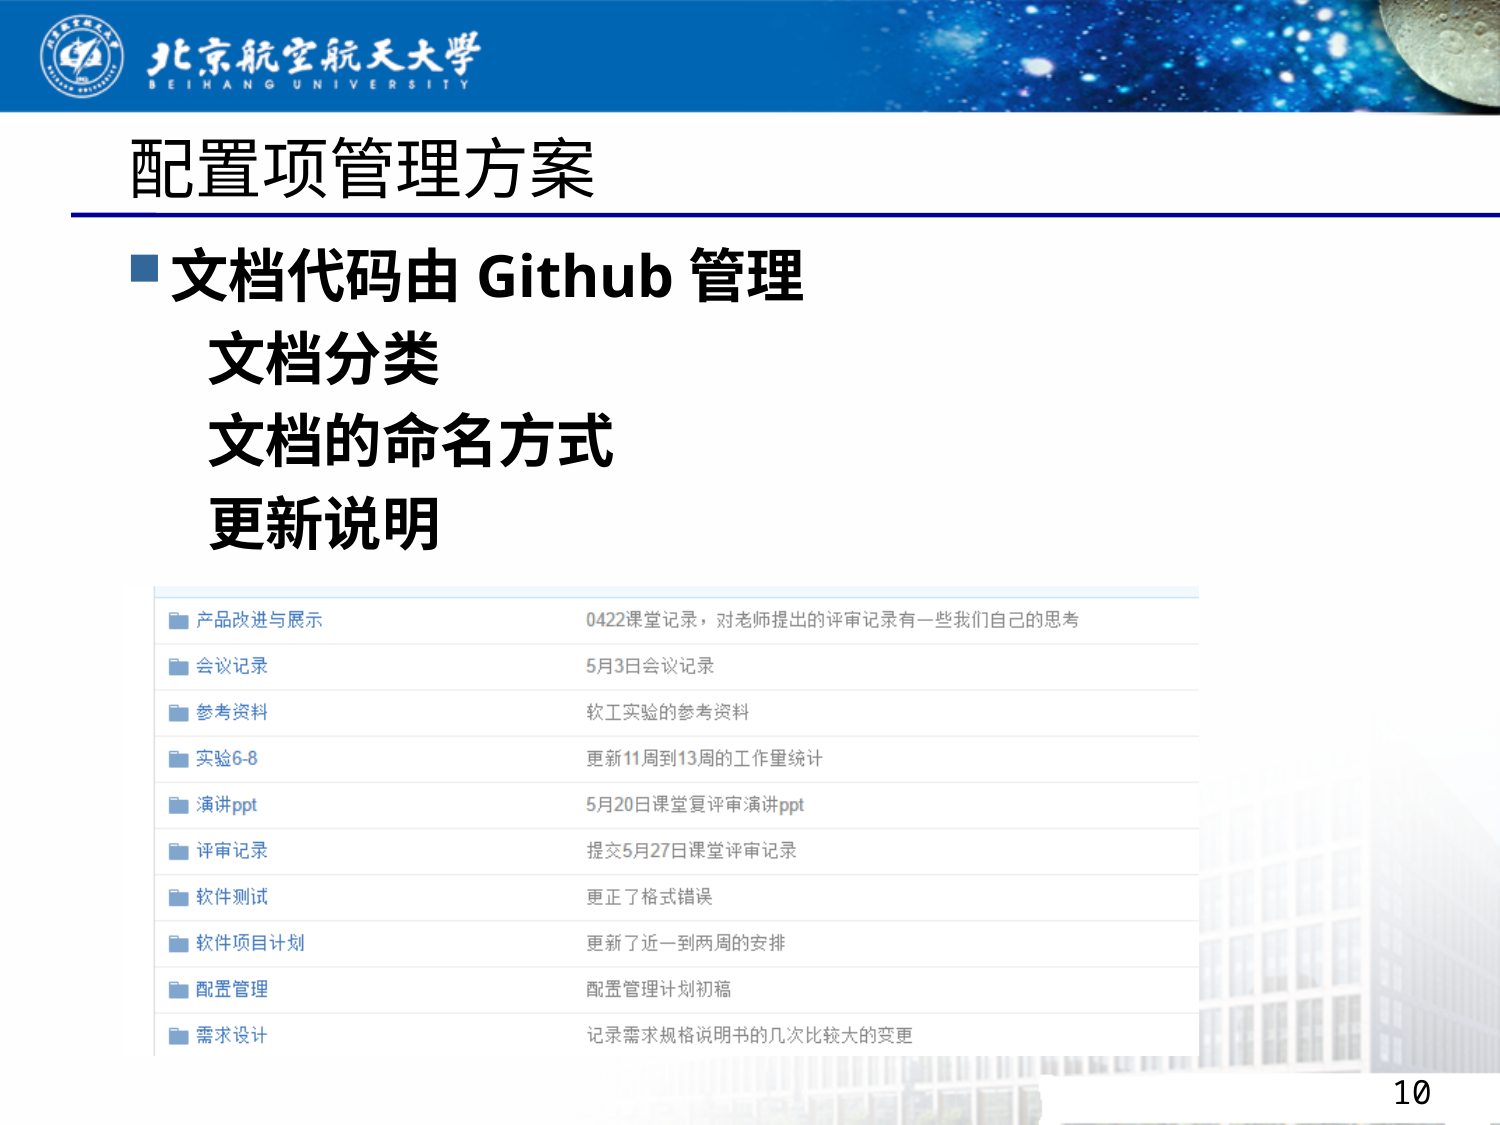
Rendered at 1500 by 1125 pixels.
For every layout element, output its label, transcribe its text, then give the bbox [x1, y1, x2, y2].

picture [1344, 22, 1363, 32]
picture [0, 0, 1500, 1125]
title 配置项管理方案 [113, 123, 1389, 211]
list 文档代码由Github管理 文档分类 文档的命名方式 更新说明 [112, 231, 1388, 1016]
